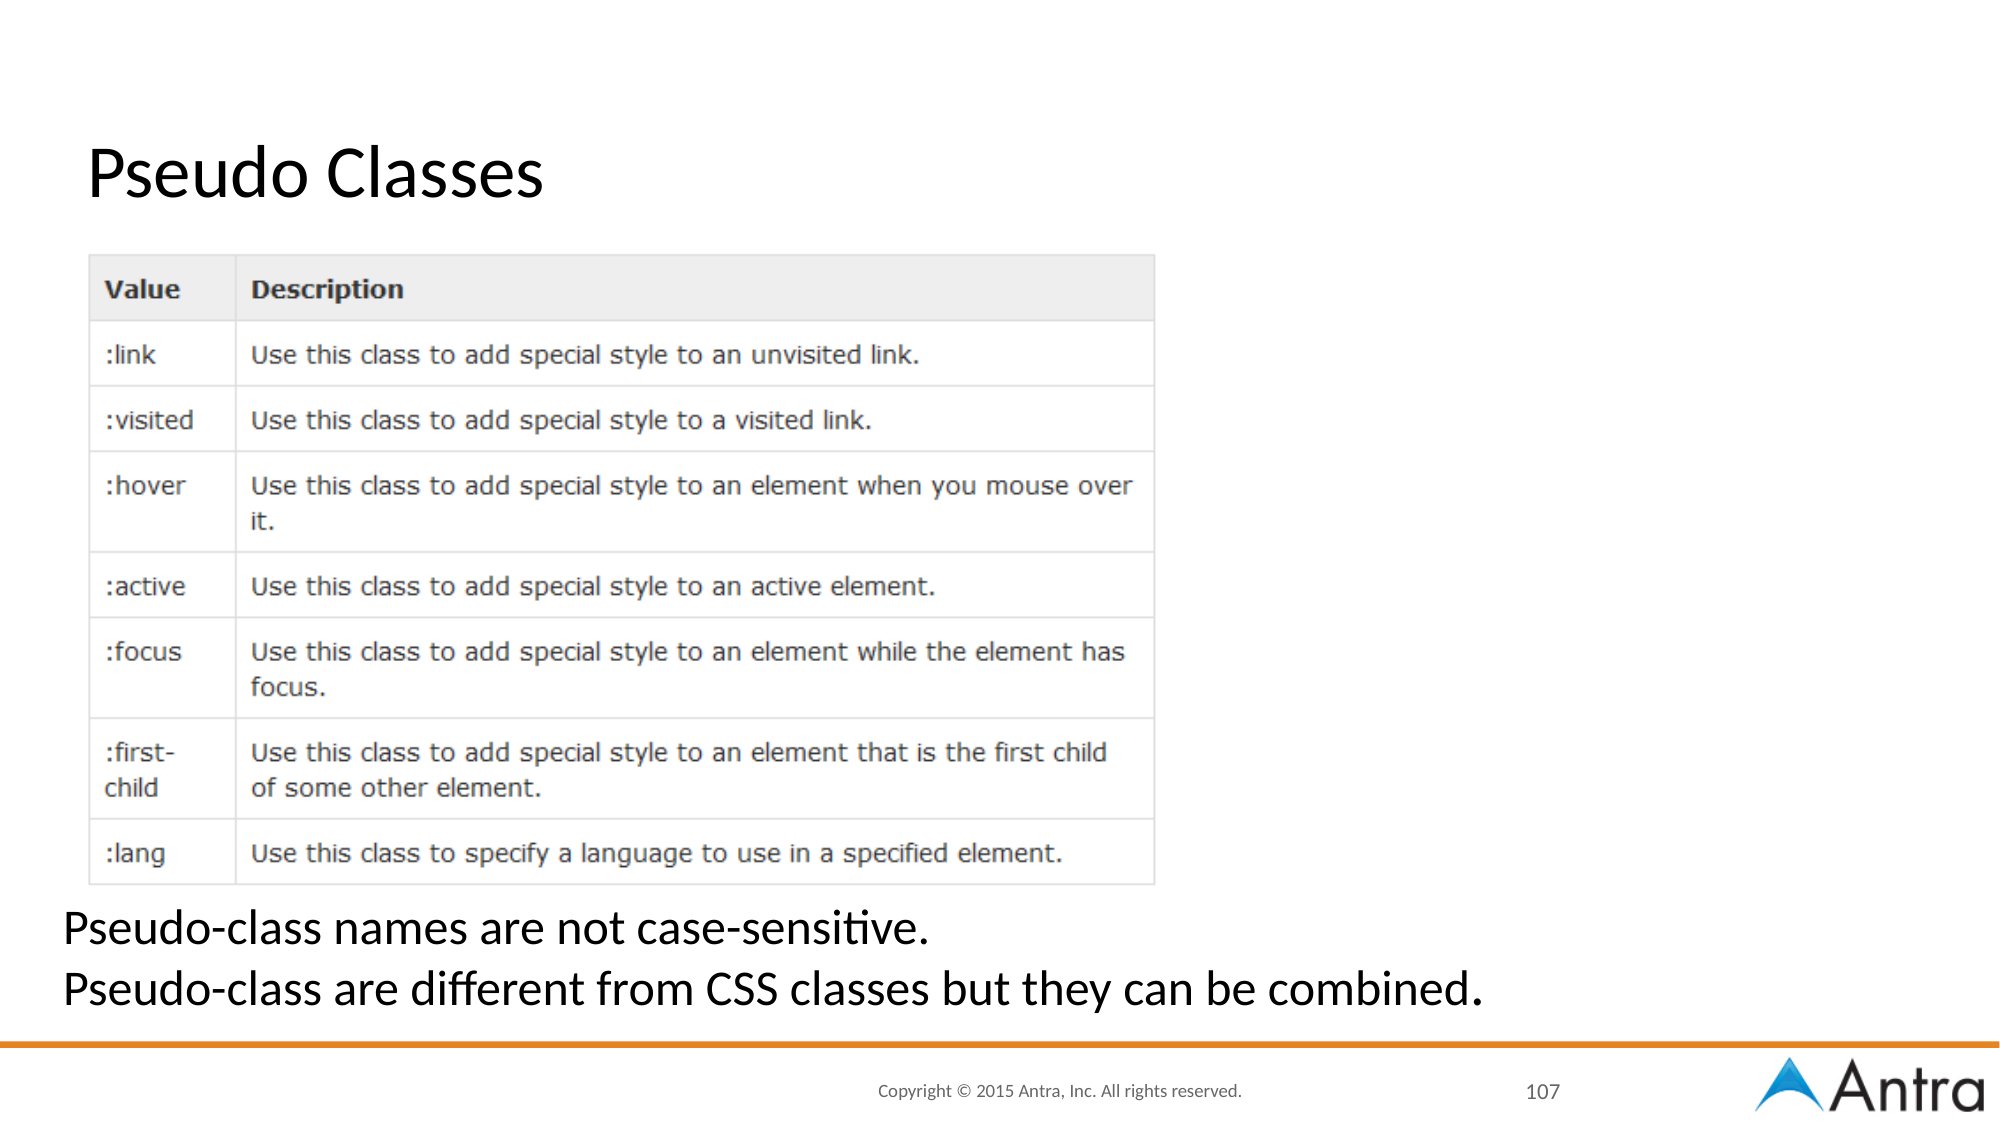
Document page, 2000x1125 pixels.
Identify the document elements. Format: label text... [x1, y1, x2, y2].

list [86, 251, 1161, 889]
text_box Pseudo-class names are not case-sensitive. Pseudo-class are different from CSS classes but they can be combined. [63, 901, 1890, 1052]
slide_number 107 [1498, 1075, 1561, 1106]
title Pseudo Classes [87, 66, 1913, 213]
picture [1744, 1048, 1994, 1122]
